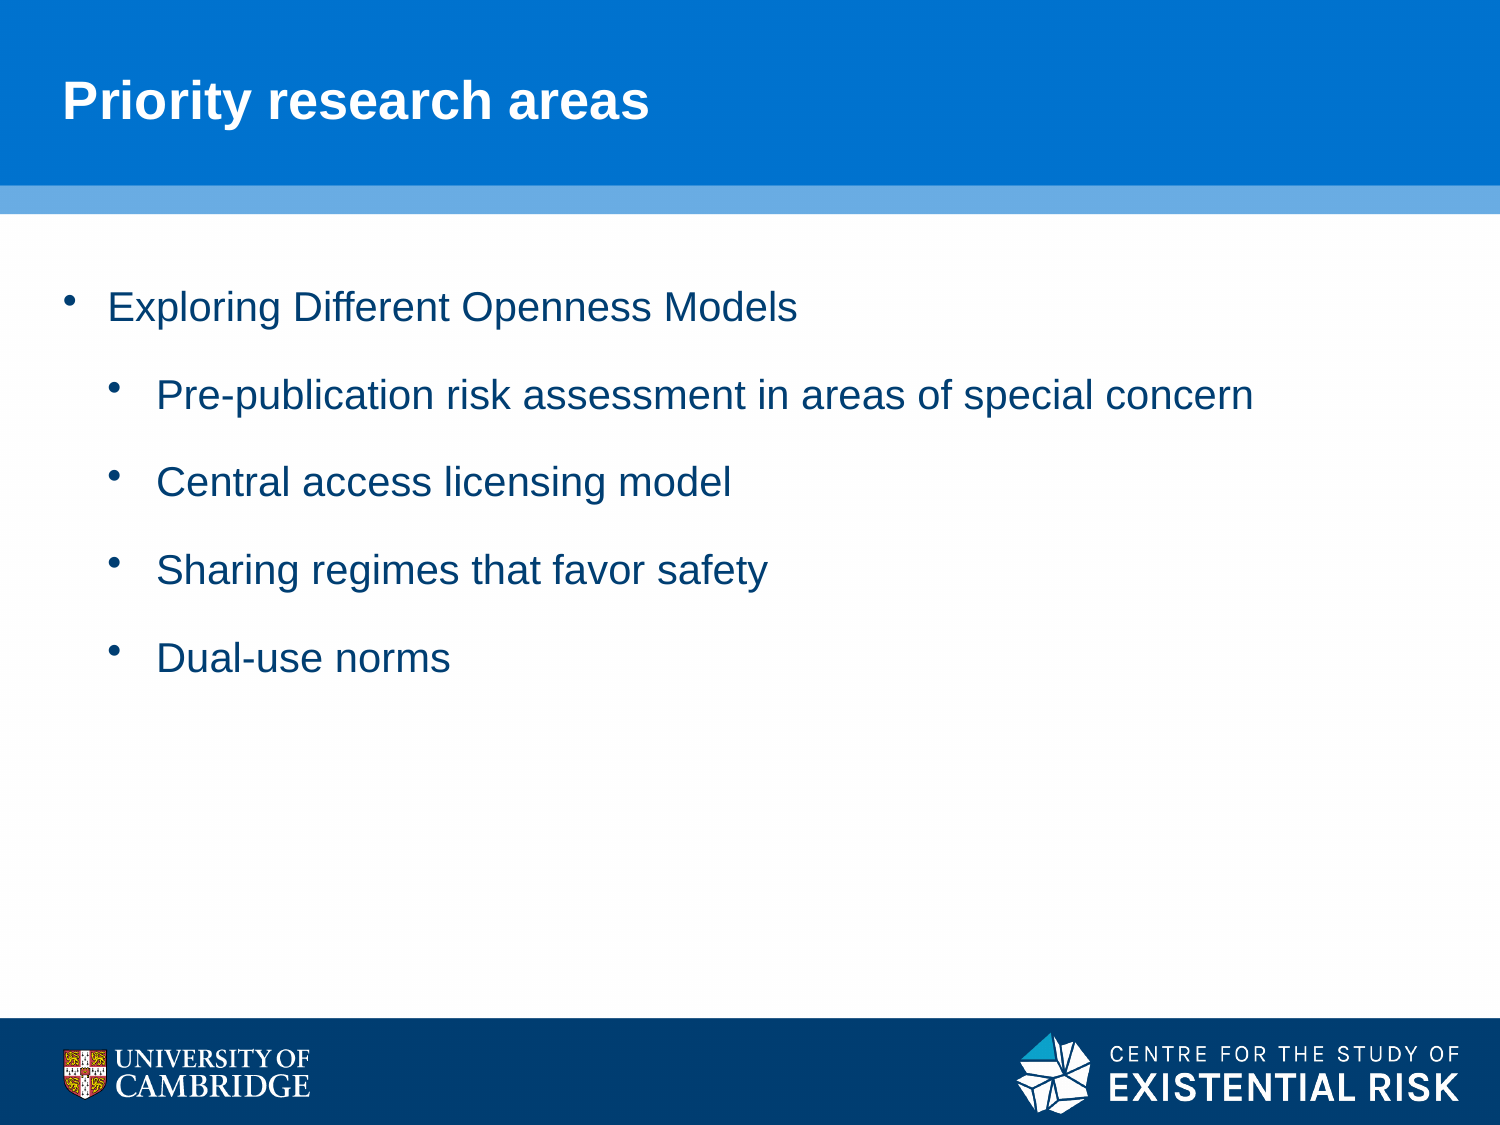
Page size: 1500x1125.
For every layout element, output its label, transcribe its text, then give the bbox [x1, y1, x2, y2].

title Priority research areas [62, 64, 1438, 136]
list Exploring Different Openness Models Pre-publication risk assessment in areas of special concern Central access licensing model Sharing regimes that favor safety Dual-use norms [62, 279, 1438, 948]
picture [0, 0, 1500, 1125]
